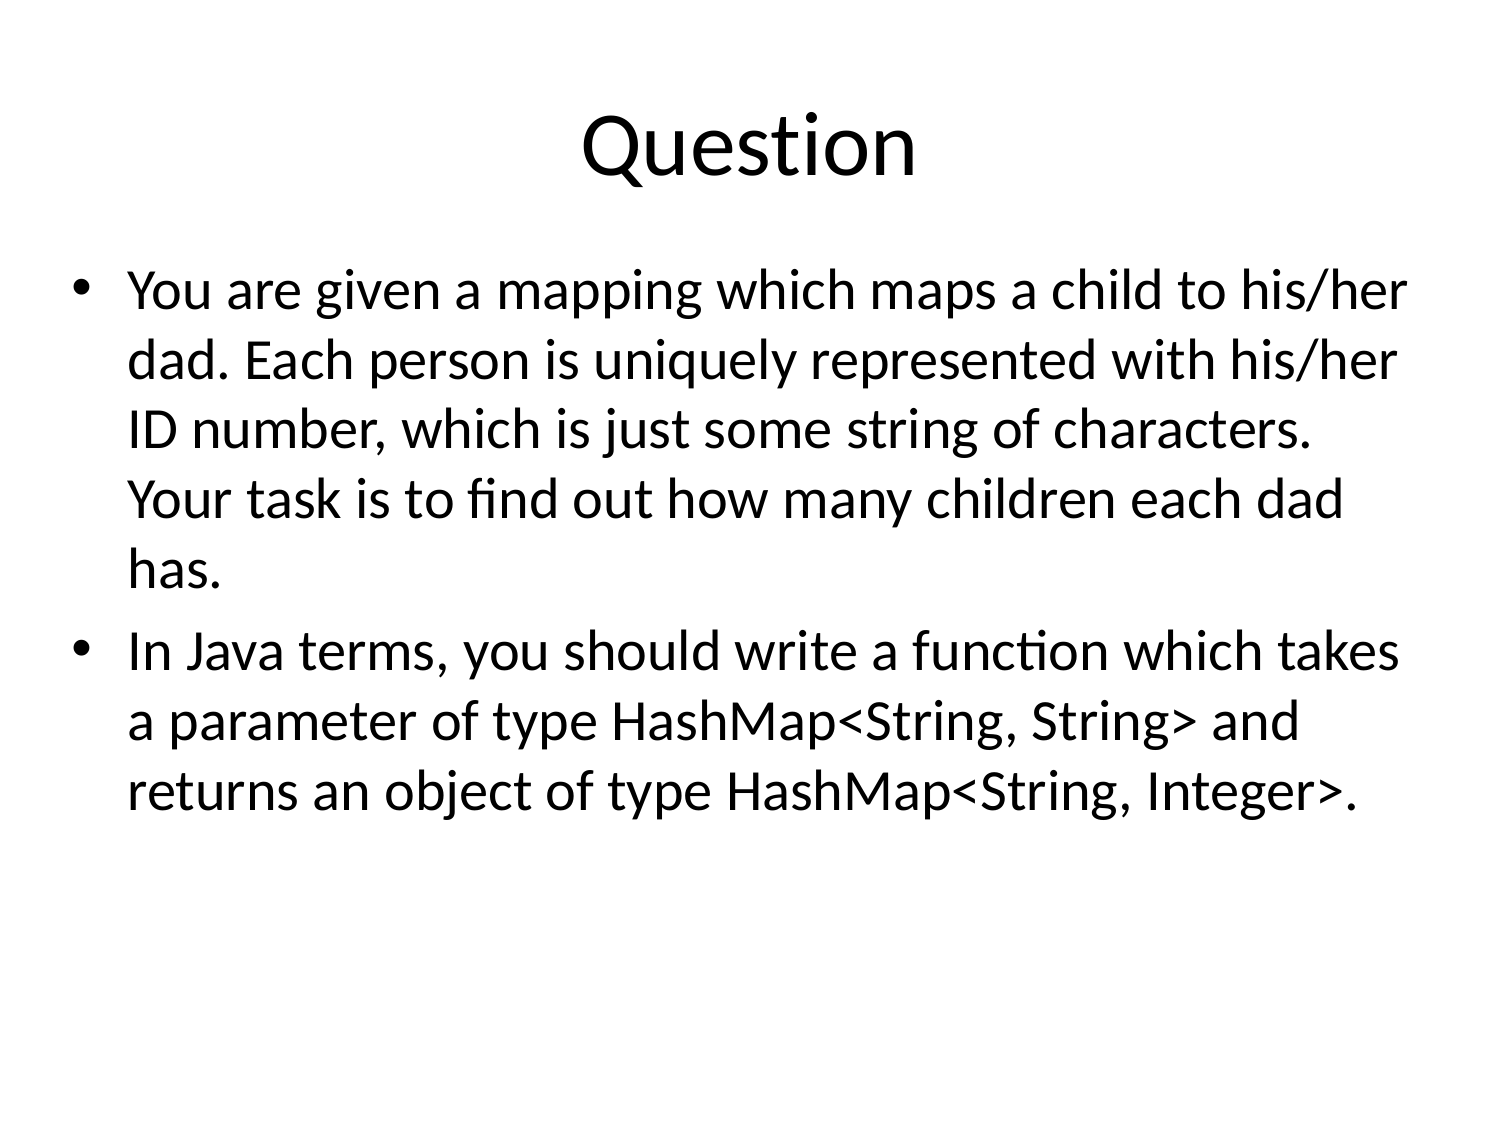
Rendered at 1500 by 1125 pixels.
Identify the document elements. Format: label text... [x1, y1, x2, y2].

title Question [75, 45, 1425, 233]
list You are given a mapping which maps a child to his/her dad. Each person is uniquely represented with his/her ID number, which is just some string of characters. Your task is to find out how many children each dad has. In Java terms, you should write a function which takes a parameter of type HashMap<String, String> and returns an object of type HashMap<String, Integer>. [56, 243, 1436, 1000]
